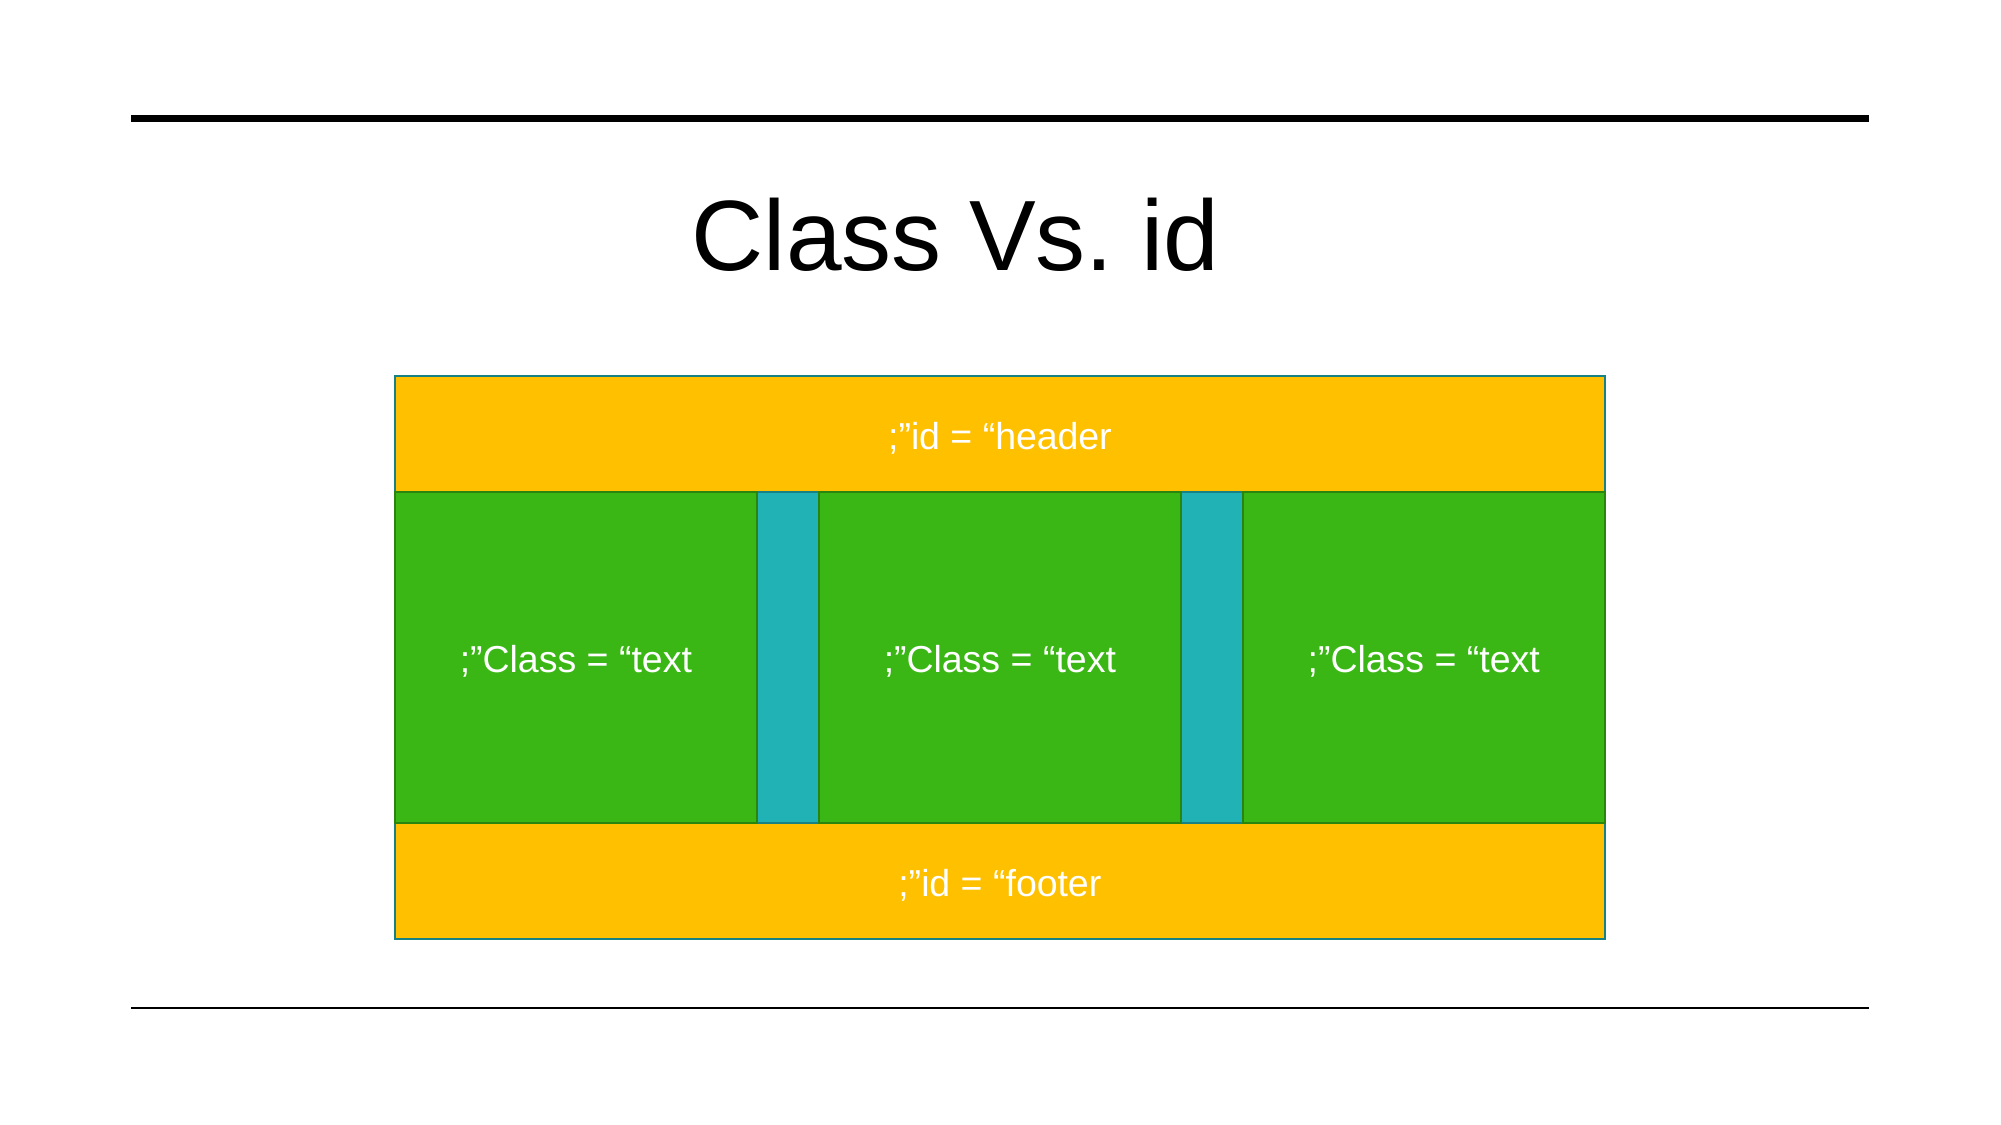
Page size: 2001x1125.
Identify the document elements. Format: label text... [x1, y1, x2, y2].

text_box [757, 493, 818, 823]
title Class Vs. id [114, 151, 1869, 377]
text_box Class = “text”; [1242, 492, 1605, 824]
text_box Class = “text”; [394, 492, 757, 824]
text_box id = “header”; [394, 376, 1605, 493]
text_box id = “footer”; [394, 823, 1605, 940]
text_box Class = “text”; [818, 492, 1181, 824]
text_box [1181, 493, 1242, 823]
